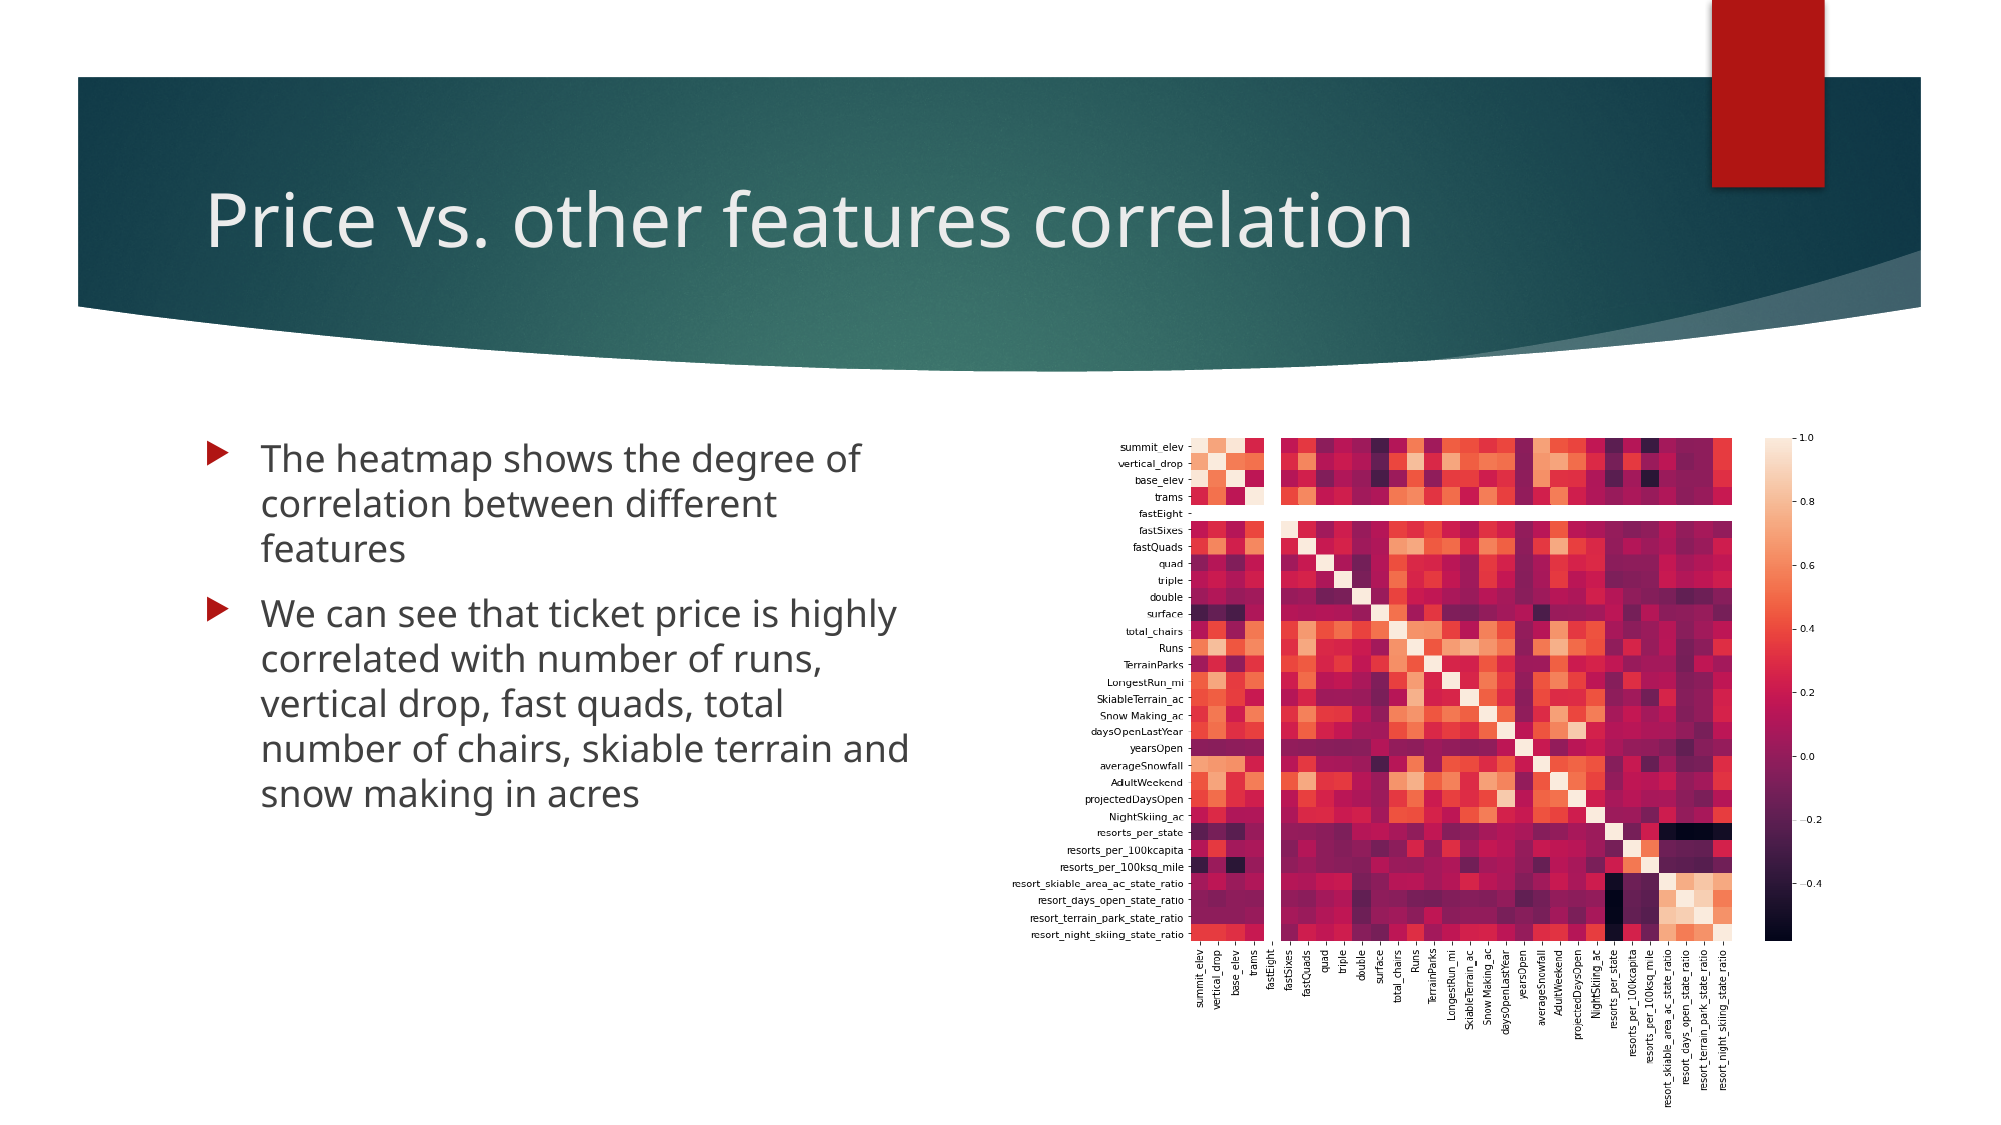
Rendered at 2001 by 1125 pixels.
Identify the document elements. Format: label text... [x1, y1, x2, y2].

picture [1003, 426, 1831, 1113]
list The heatmap shows the degree of correlation between different features We can see that ticket price is highly correlated with number of runs, vertical drop, fast quads, total number of chairs, skiable terrain and snow making in acres [189, 427, 949, 988]
title Price vs. other features correlation [189, 159, 1638, 276]
